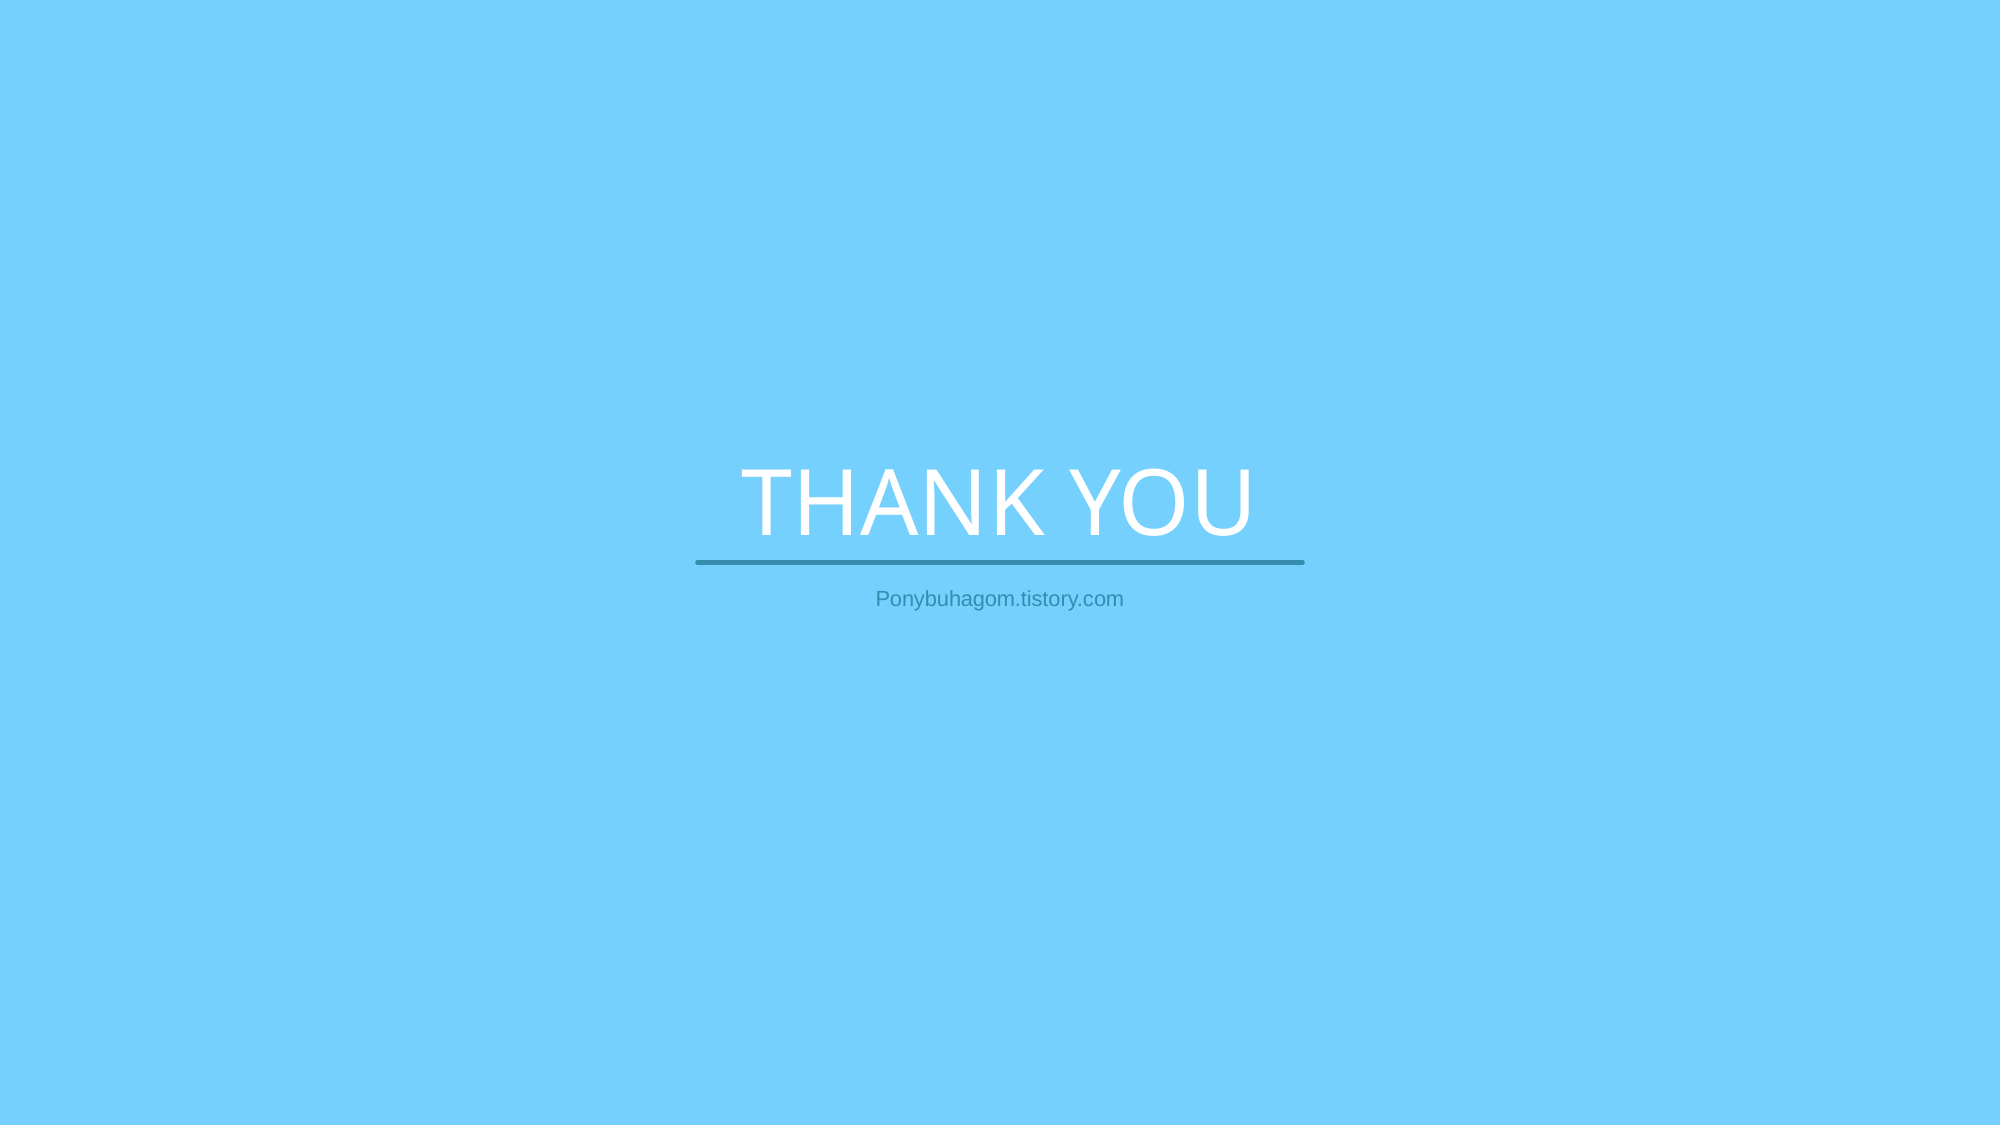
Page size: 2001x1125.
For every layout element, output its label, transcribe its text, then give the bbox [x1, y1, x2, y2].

text_box Ponybuhagom.tistory.com [860, 577, 1140, 619]
text_box THANK YOU [726, 436, 1274, 560]
